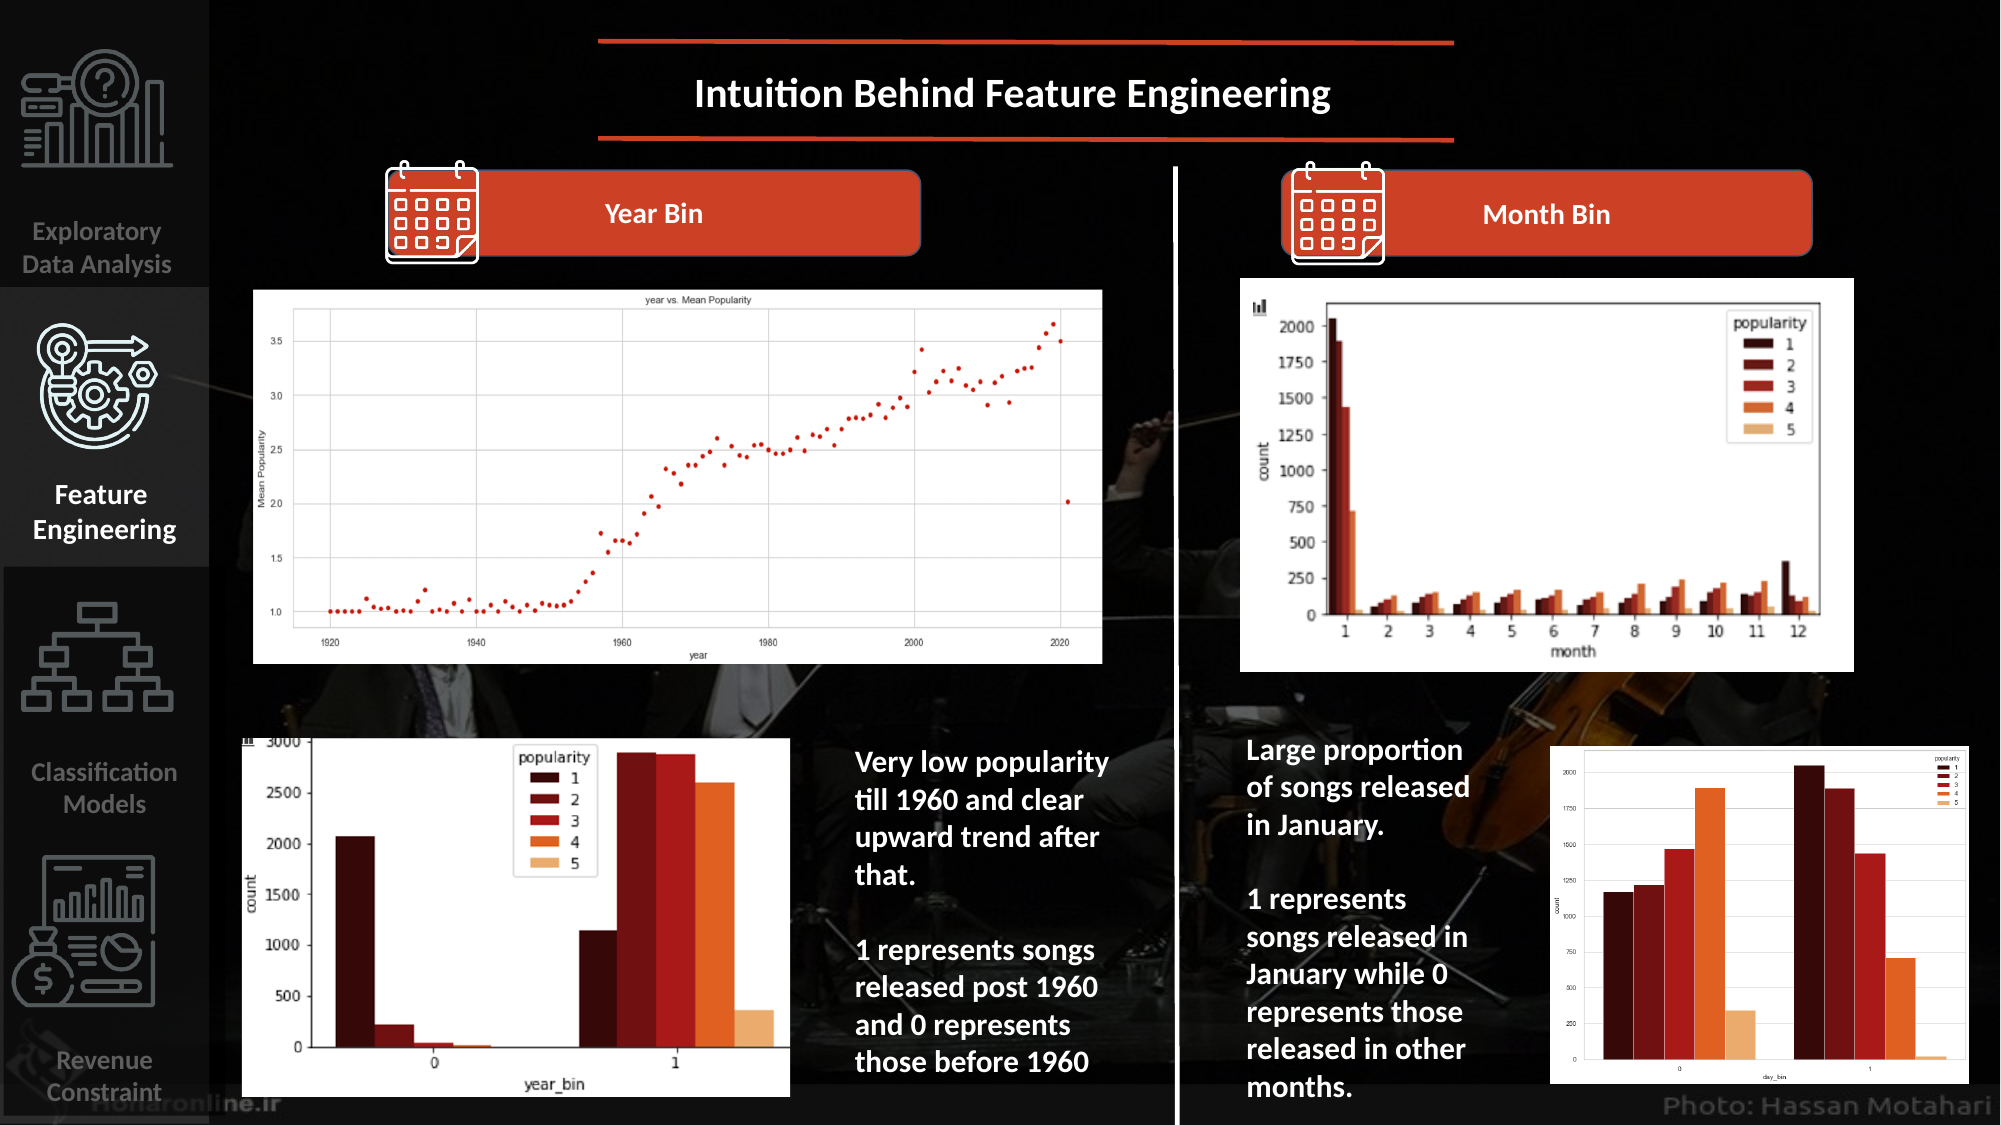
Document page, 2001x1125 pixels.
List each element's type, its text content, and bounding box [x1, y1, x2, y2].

text_box [0, 0, 2000, 1125]
text_box [1400, 170, 1813, 256]
text_box Year Bin [494, 179, 897, 245]
picture [0, 848, 166, 1014]
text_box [597, 40, 1455, 44]
text_box Month Bin [1400, 180, 1783, 245]
picture [241, 737, 791, 1098]
text_box Intuition Behind Feature Engineering [474, 50, 1551, 131]
text_box Very low popularity till 1960 and clear upward trend after that. 1 represents songs released post 1960 and 0 represents those before 1960 [839, 726, 1126, 1094]
picture [1550, 746, 1969, 1085]
text_box [0, 1021, 210, 1124]
text_box [0, 0, 210, 287]
picture [1281, 156, 1395, 270]
text_box [3, 566, 226, 1116]
picture [252, 286, 1103, 664]
picture [375, 155, 489, 269]
text_box [494, 170, 921, 256]
picture [14, 566, 180, 747]
picture [1239, 278, 1854, 672]
picture [28, 317, 166, 455]
picture [14, 25, 180, 191]
text_box Feature Engineering [3, 467, 206, 553]
text_box Large proportion of songs released in January. 1 represents songs released in January while 0 represents those released in other months. [1231, 714, 1497, 1119]
text_box [0, 287, 210, 848]
